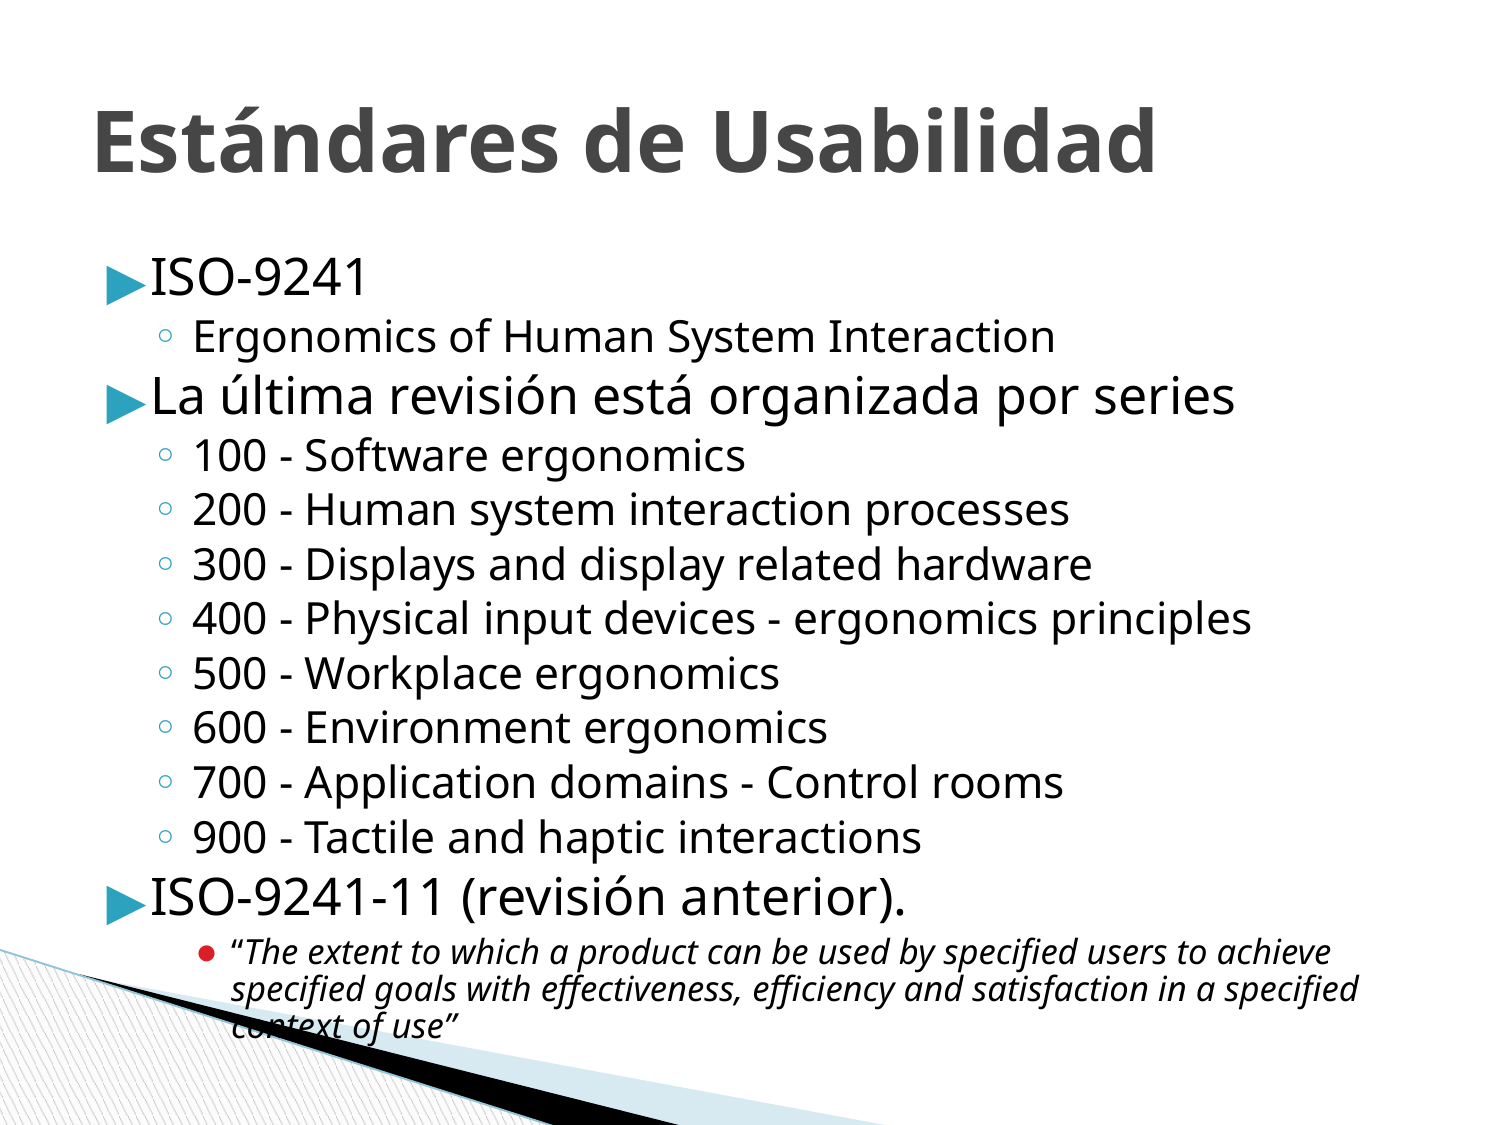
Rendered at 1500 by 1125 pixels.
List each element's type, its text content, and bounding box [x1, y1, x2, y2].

title Estándares de Usabilidad [75, 45, 1425, 233]
list ISO-9241 Ergonomics of Human System Interaction La última revisión está organizada por series 100 - Software ergonomics 200 - Human system interaction processes 300 - Displays and display related hardware 400 - Physical input devices - ergonomics principles 500 - Workplace ergonomics 600 - Environment ergonomics 700 - Application domains - Control rooms 900 - Tactile and haptic interactions ISO-9241-11 (revisión anterior). “The extent to which a product can be used by specified users to achieve specified goals with effectiveness, efficiency and satisfaction in a specified context of use” [75, 243, 1425, 1083]
